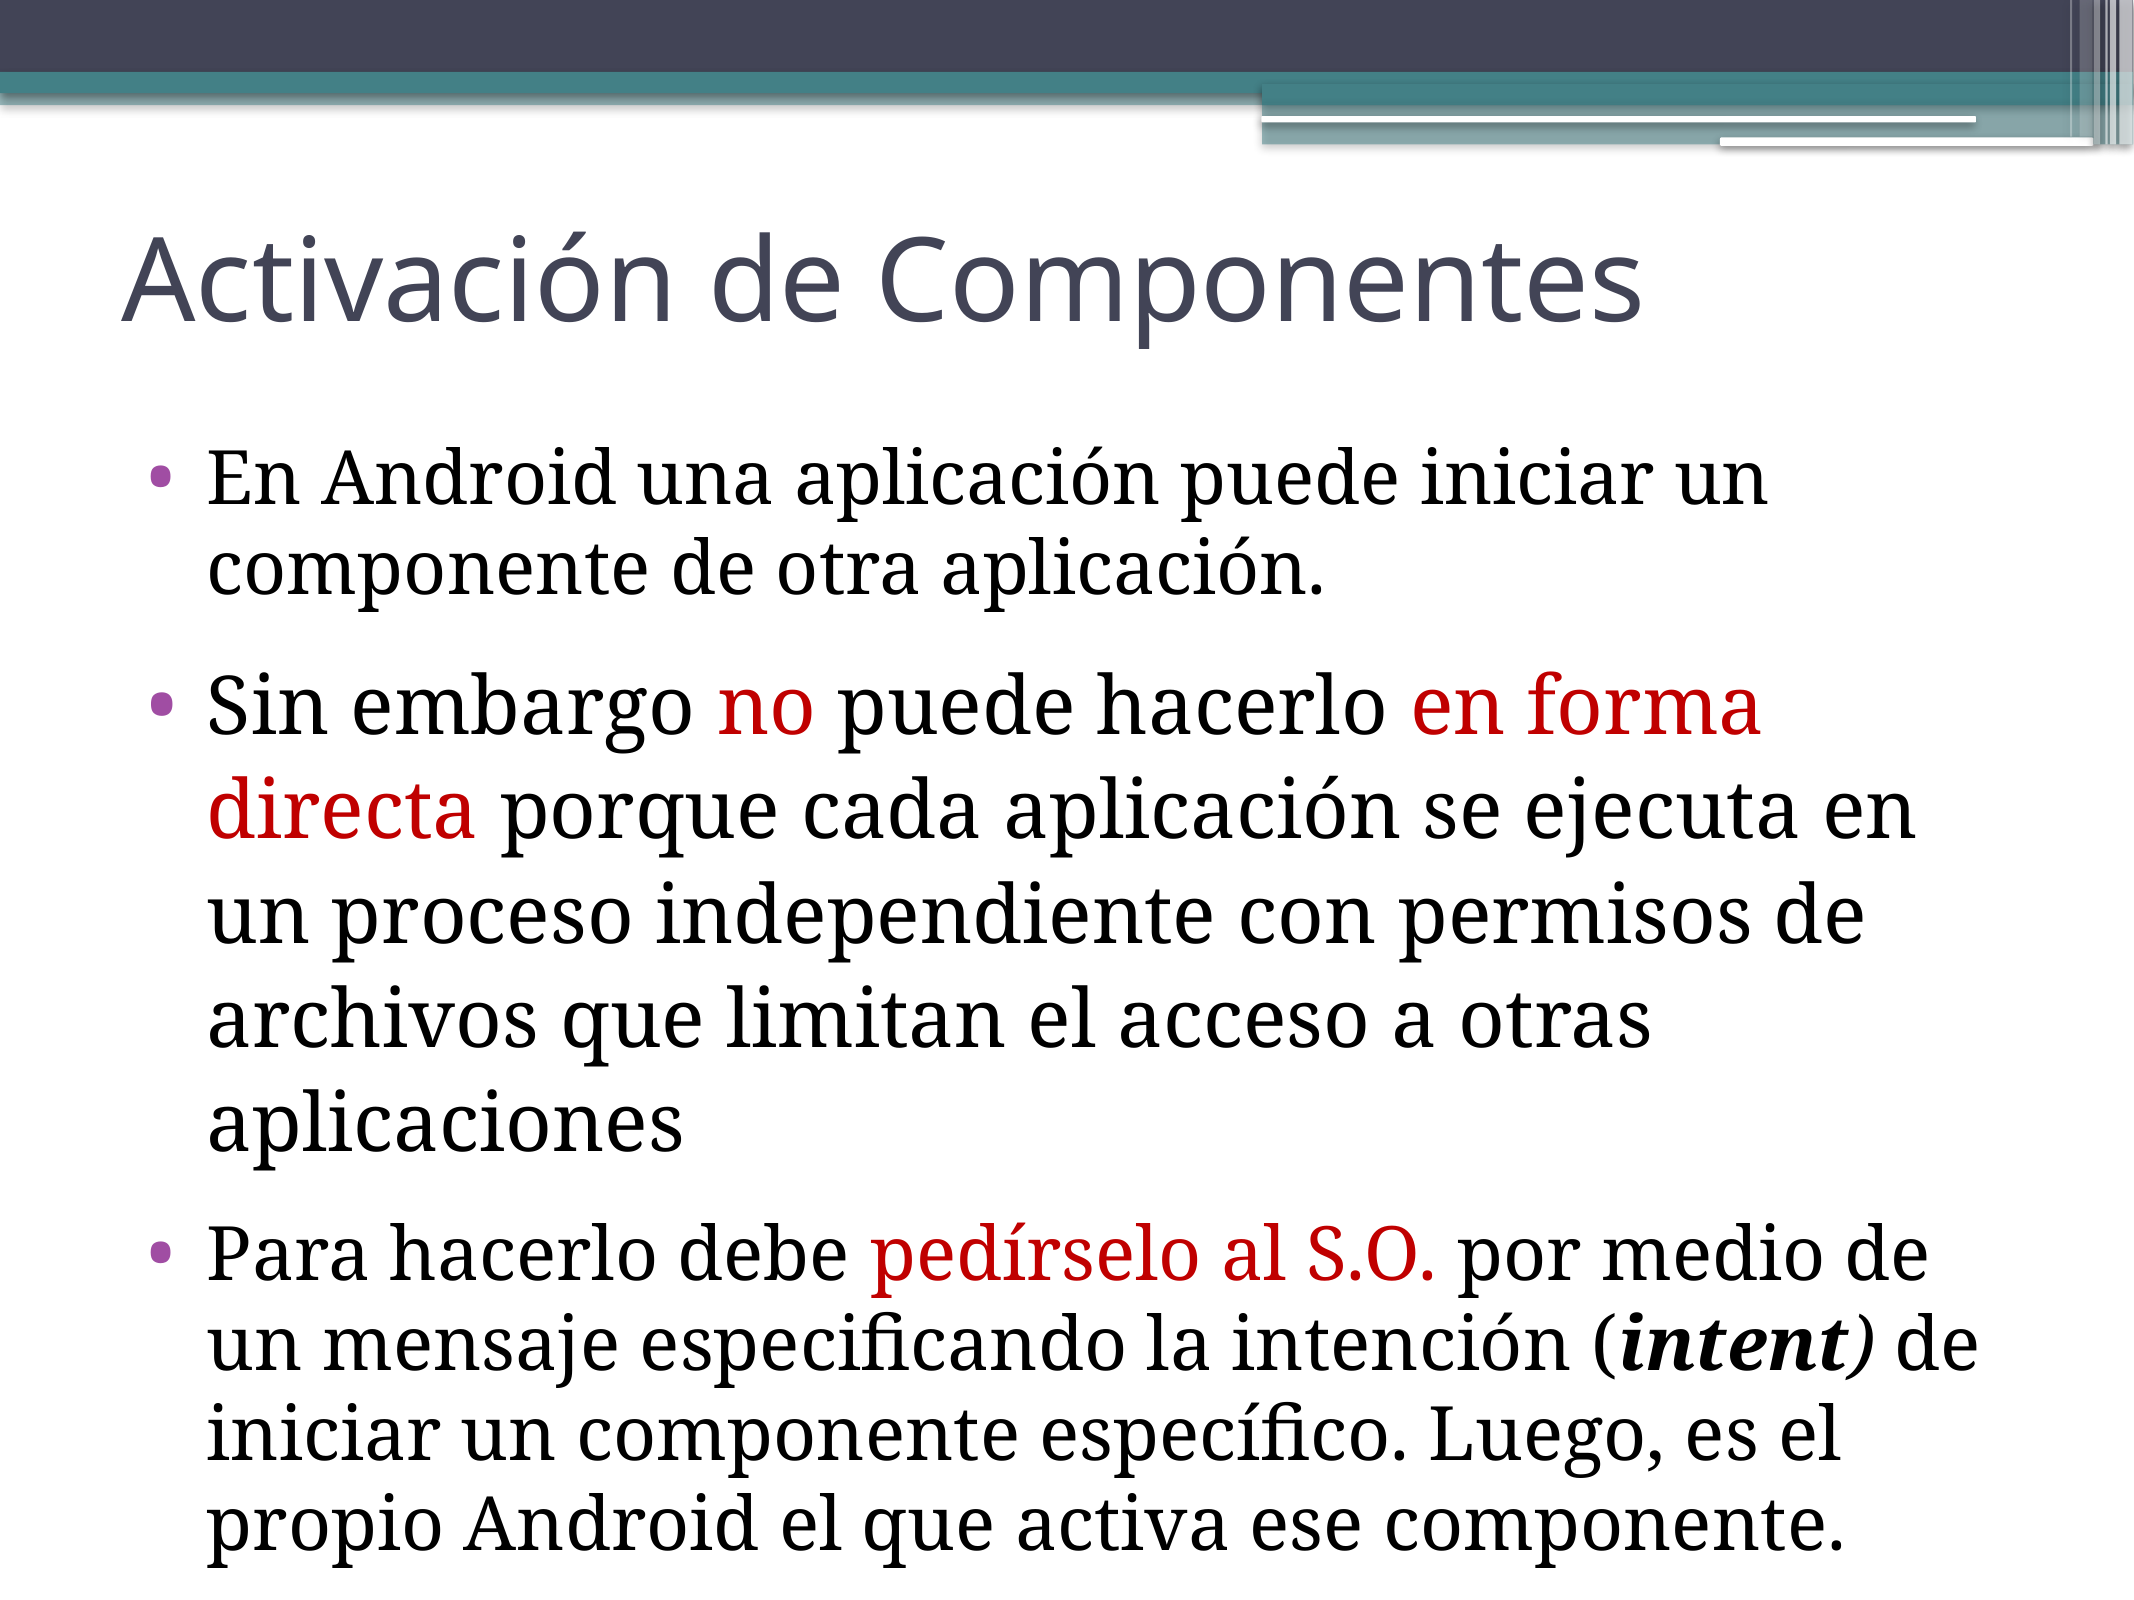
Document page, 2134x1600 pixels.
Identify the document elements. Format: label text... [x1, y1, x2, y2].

title Activación de Componentes [106, 150, 2027, 399]
slide_number 11 [1528, 1482, 2027, 1568]
list En Android una aplicación puede iniciar un componente de otra aplicación. Sin embargo no puede hacerlo en forma directa porque cada aplicación se ejecuta en un proceso independiente con permisos de archivos que limitan el acceso a otras aplicaciones Para hacerlo debe pedírselo al S.O. por medio de un mensaje especificando la intención (intent) de iniciar un componente específico. Luego, es el propio Android el que activa ese componente. [106, 421, 2027, 1534]
